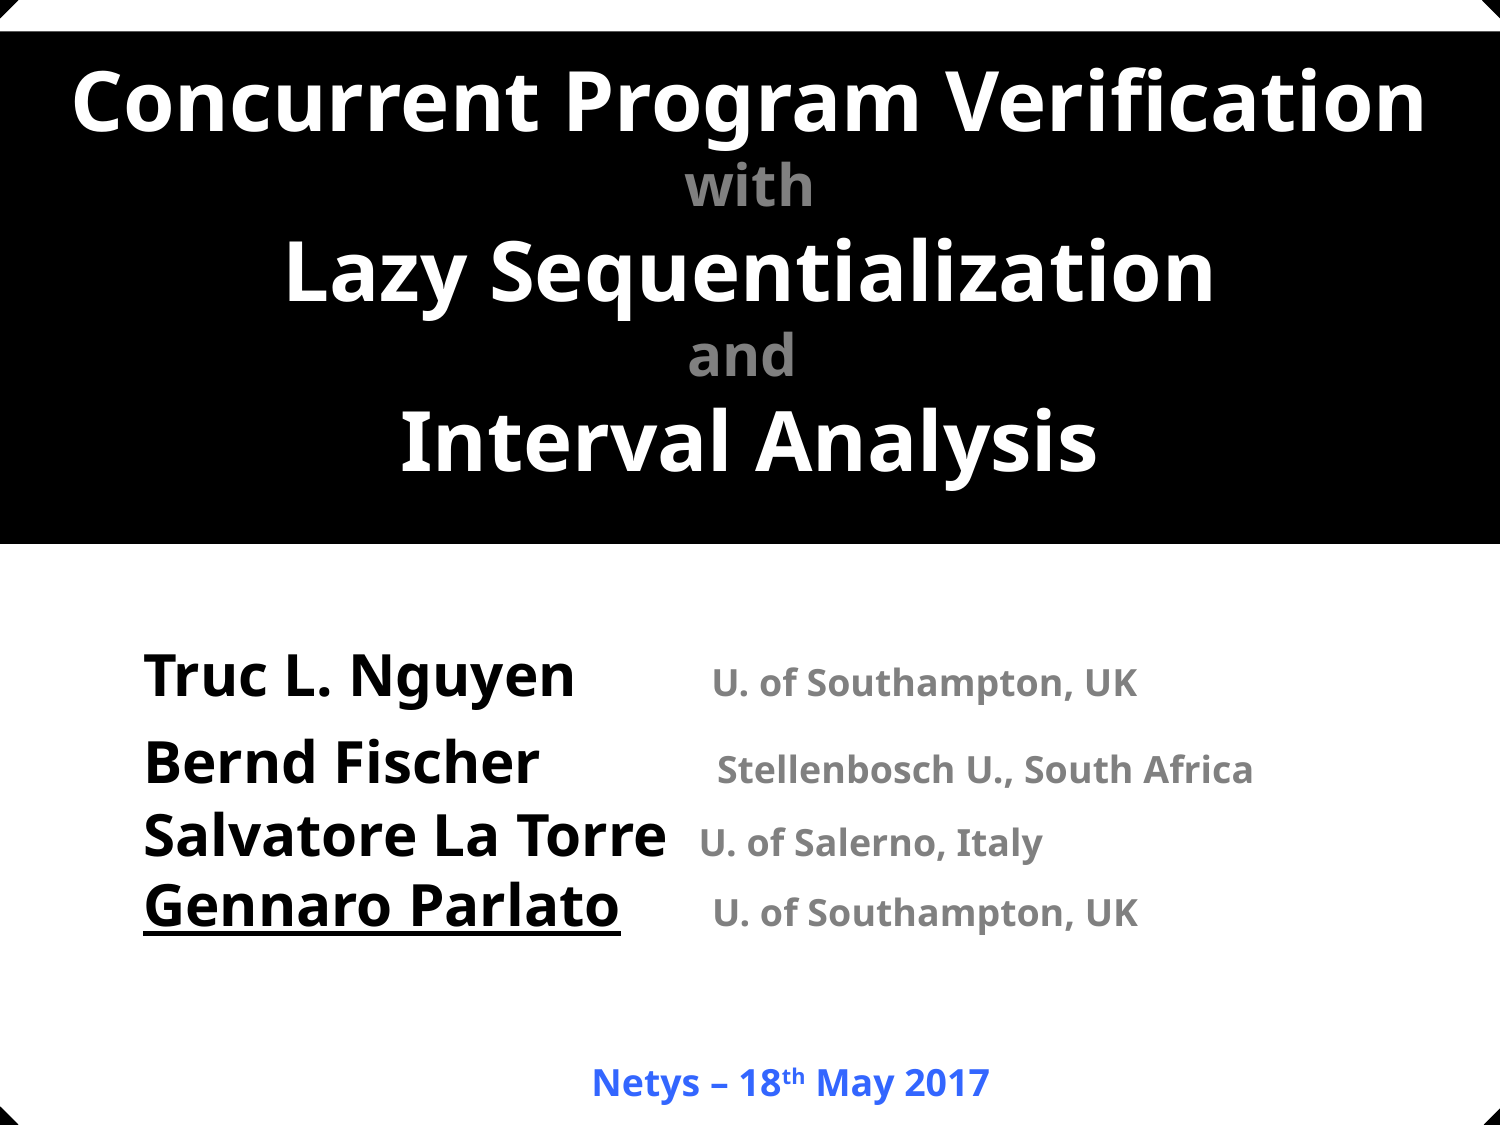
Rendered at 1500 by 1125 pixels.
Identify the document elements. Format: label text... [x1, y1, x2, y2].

text_box [0, 0, 18, 18]
text_box Truc L. Nguyen U. of Southampton, UK Bernd Fischer Stellenbosch U., South Africa Salvatore La Torre U. of Salerno, Italy Gennaro Parlato U. of Southampton, UK Netys – 18th May 2017 [128, 892, 1500, 1125]
text_box [0, 1107, 18, 1125]
text_box Concurrent Program Verification with Lazy Sequentialization and Interval Analysis [0, 31, 1500, 544]
text_box [1482, 0, 1500, 18]
